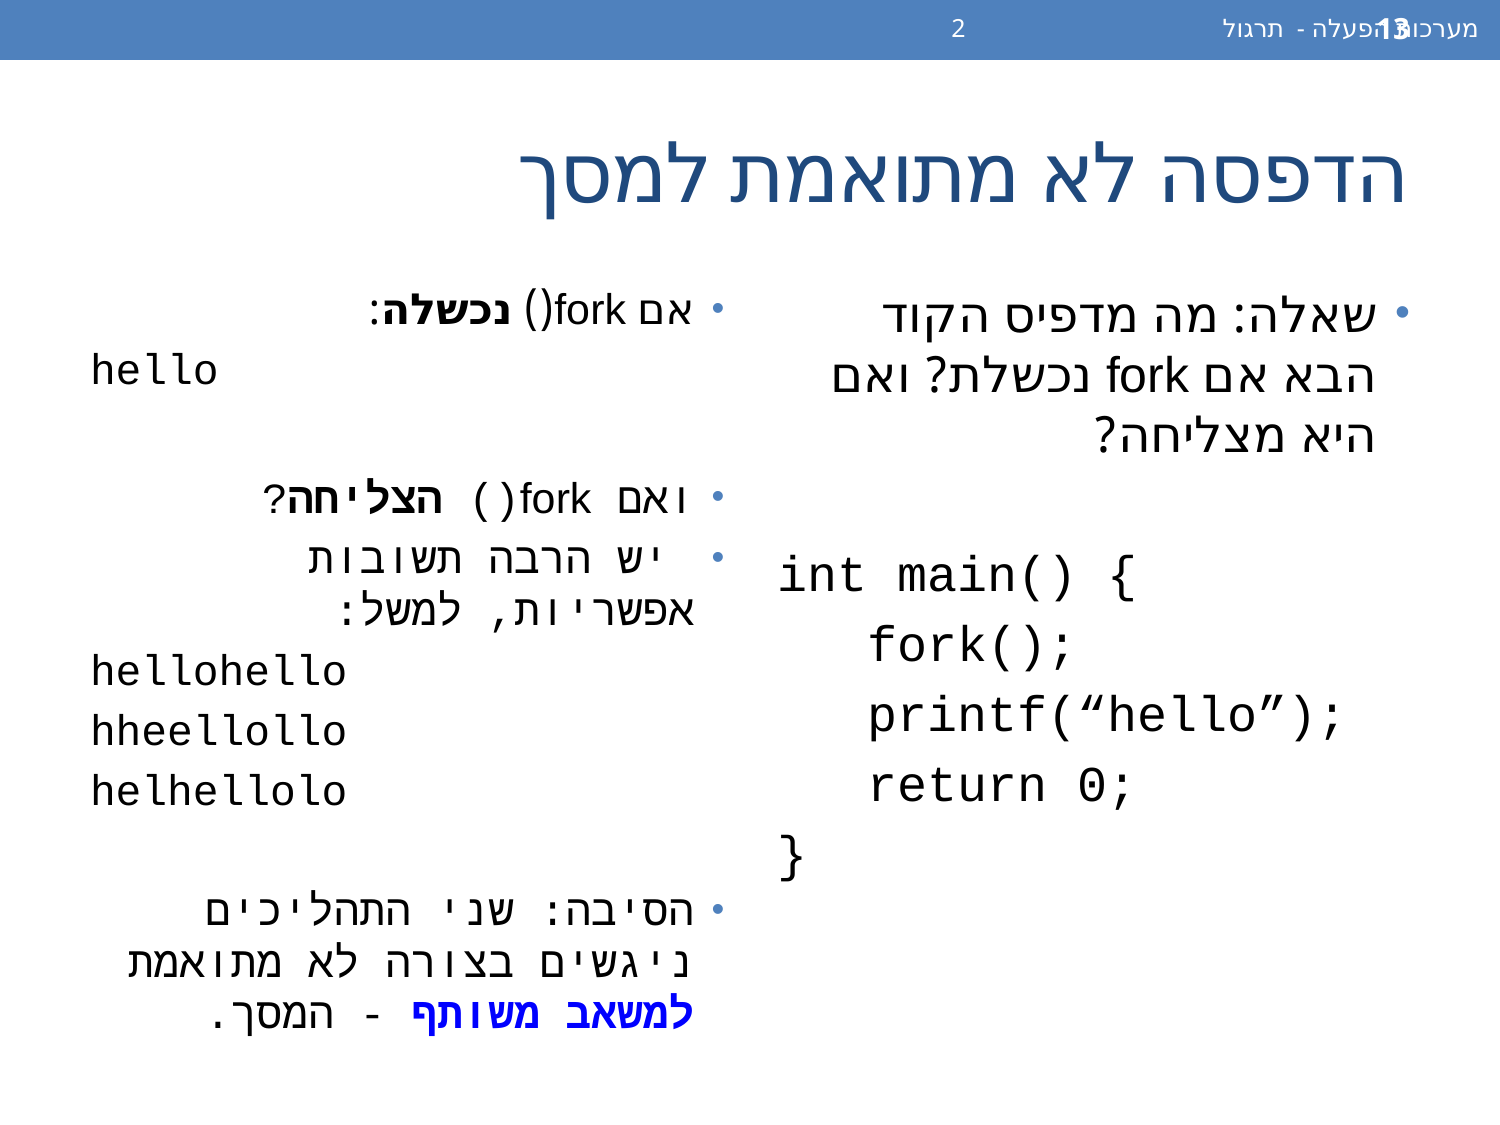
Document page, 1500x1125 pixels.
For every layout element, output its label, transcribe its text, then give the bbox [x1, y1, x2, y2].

footer מערכות הפעלה - תרגול 2 [562, 3, 1238, 57]
list אם fork() נכשלה: hello ואם fork() הצליחה? יש הרבה תשובות אפשריות, למשל: hellohello hheellollo helhellolo הסיבה: שני התהליכים ניגשים בצורה לא מתואמת למשאב משותף - המסך. [75, 274, 738, 1049]
list שאלה: מה מדפיס הקוד הבא אם fork נכשלת? ואם היא מצליחה? int main() { fork(); printf(“hello”); return 0; } [762, 274, 1425, 1049]
title הדפסה לא מתואמת למסך [75, 87, 1425, 250]
slide_number 13 [1250, 3, 1425, 57]
